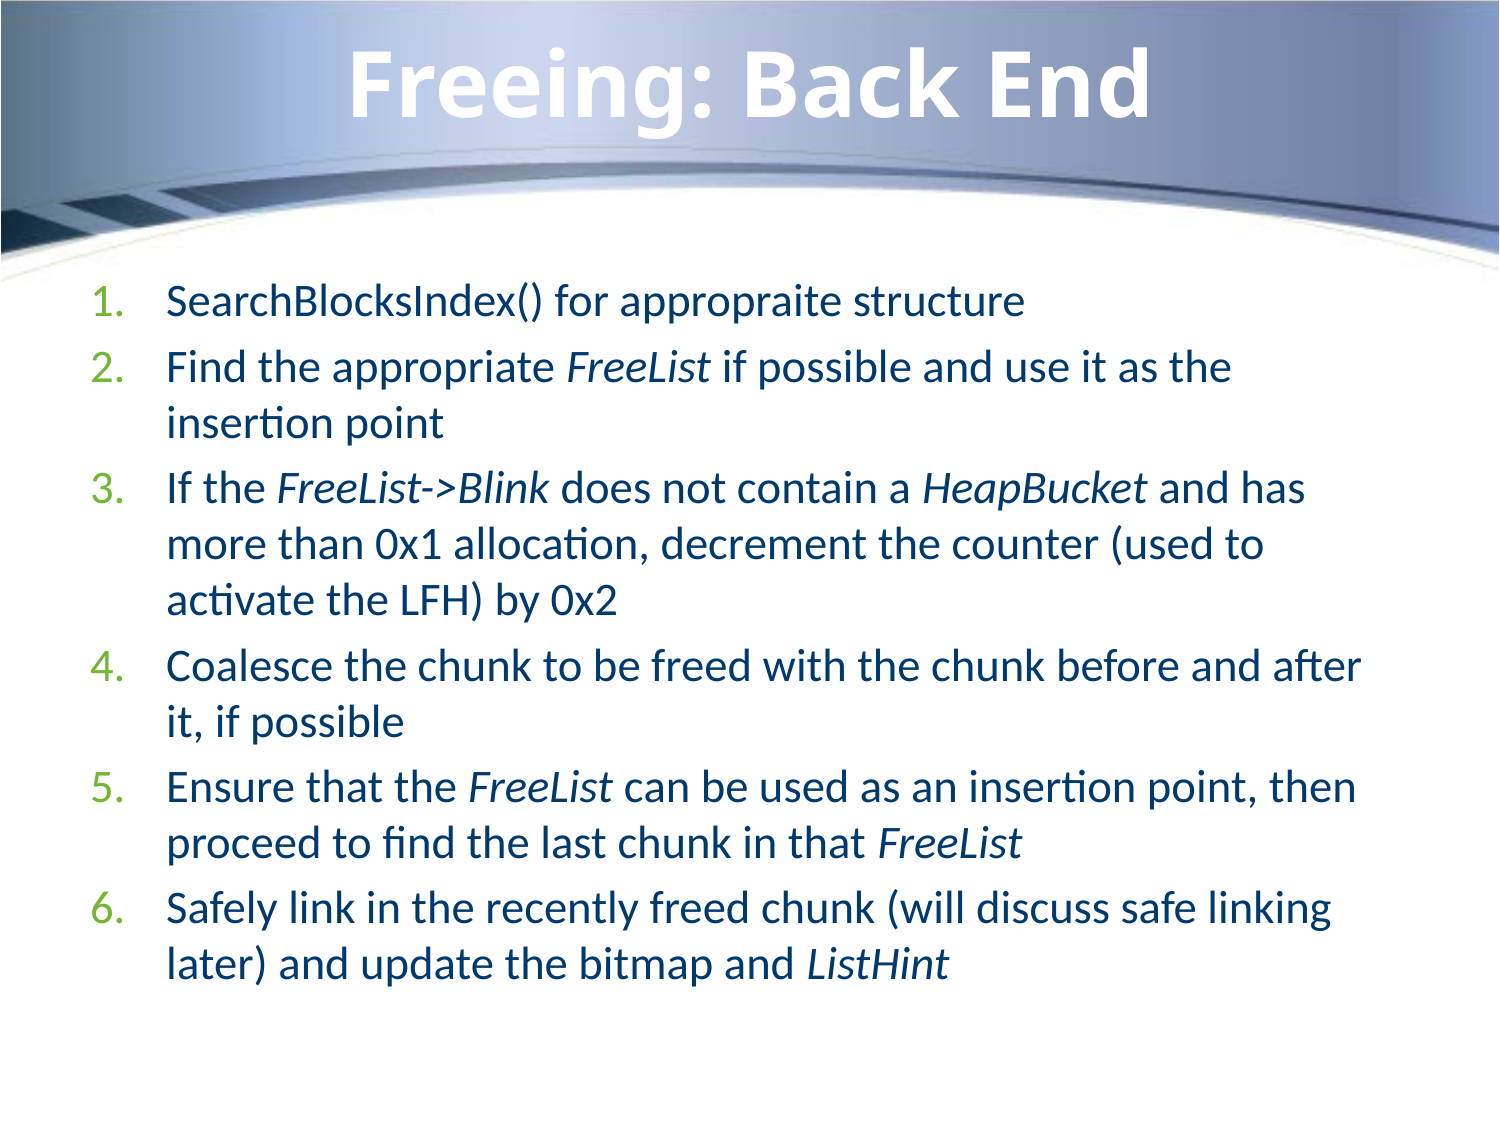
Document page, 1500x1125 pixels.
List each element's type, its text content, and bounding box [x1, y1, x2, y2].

picture [1, 0, 1499, 1125]
title Freeing: Back End [75, 0, 1425, 175]
list SearchBlocksIndex() for appropraite structure Find the appropriate FreeList if possible and use it as the insertion point If the FreeList->Blink does not contain a HeapBucket and has more than 0x1 allocation, decrement the counter (used to activate the LFH) by 0x2 Coalesce the chunk to be freed with the chunk before and after it, if possible Ensure that the FreeList can be used as an insertion point, then proceed to find the last chunk in that FreeList Safely link in the recently freed chunk (will discuss safe linking later) and update the bitmap and ListHint [75, 262, 1425, 1005]
